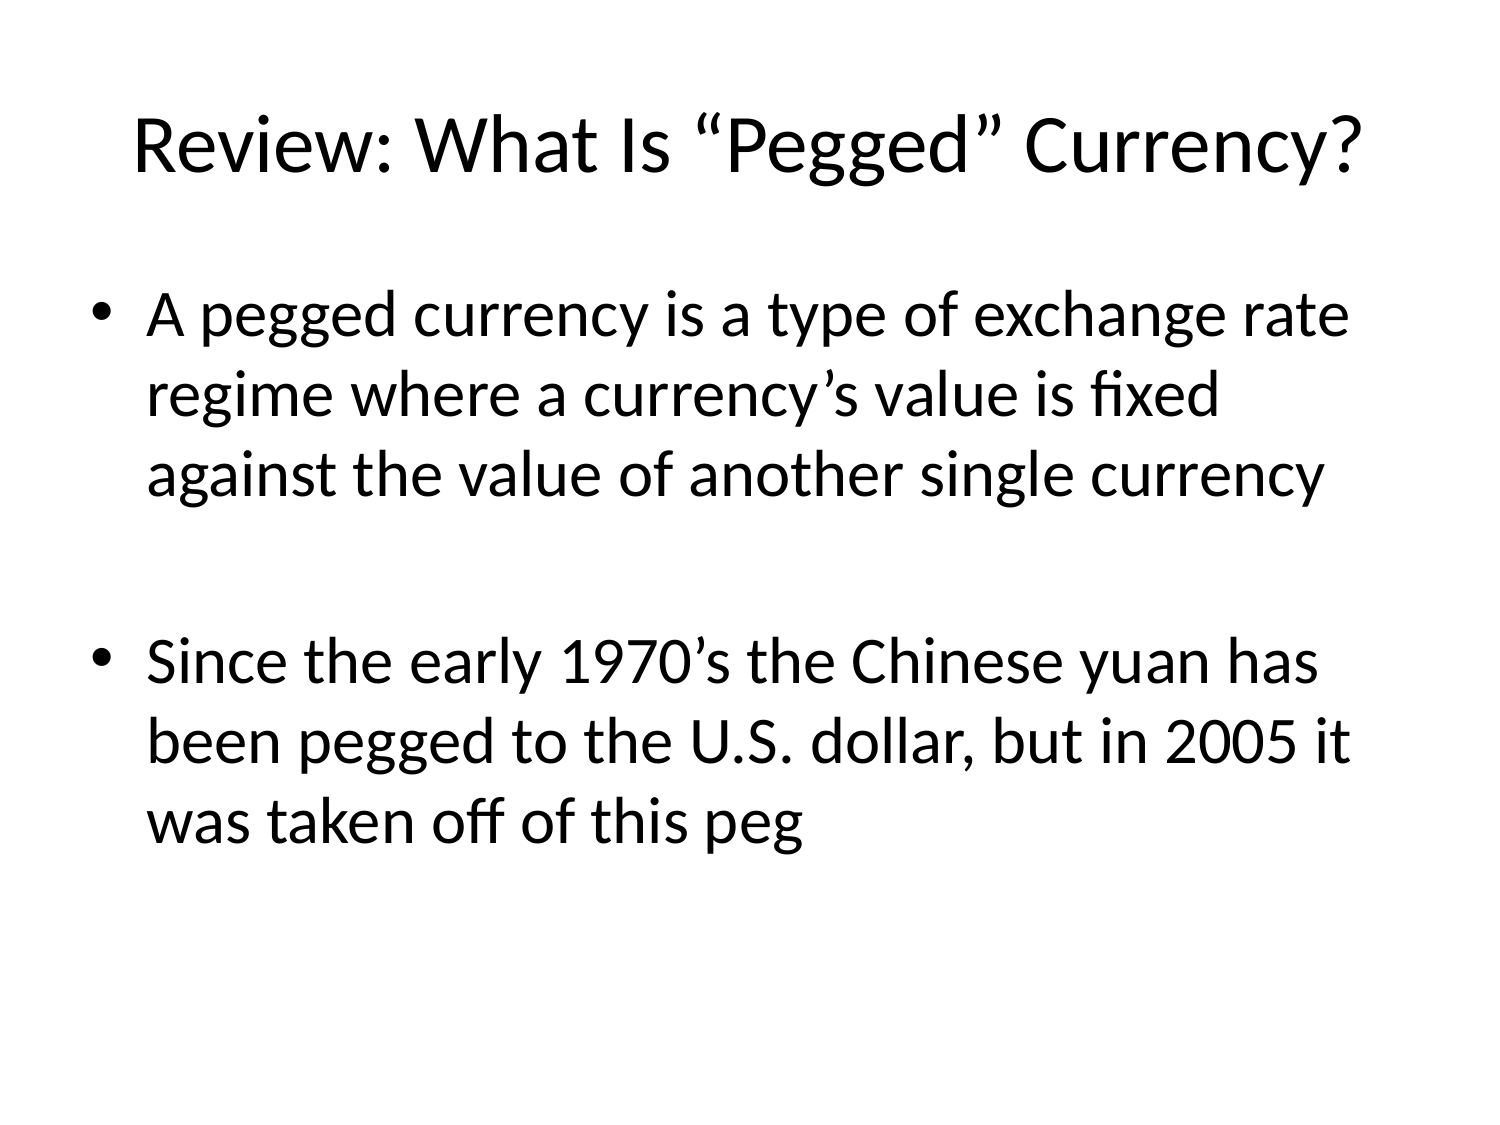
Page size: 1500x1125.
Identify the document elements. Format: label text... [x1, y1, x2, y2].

title Review: What Is “Pegged” Currency? [74, 44, 1426, 233]
list A pegged currency is a type of exchange rate regime where a currency’s value is fixed against the value of another single currency Since the early 1970’s the Chinese yuan has been pegged to the U.S. dollar, but in 2005 it was taken off of this peg [74, 262, 1426, 1006]
